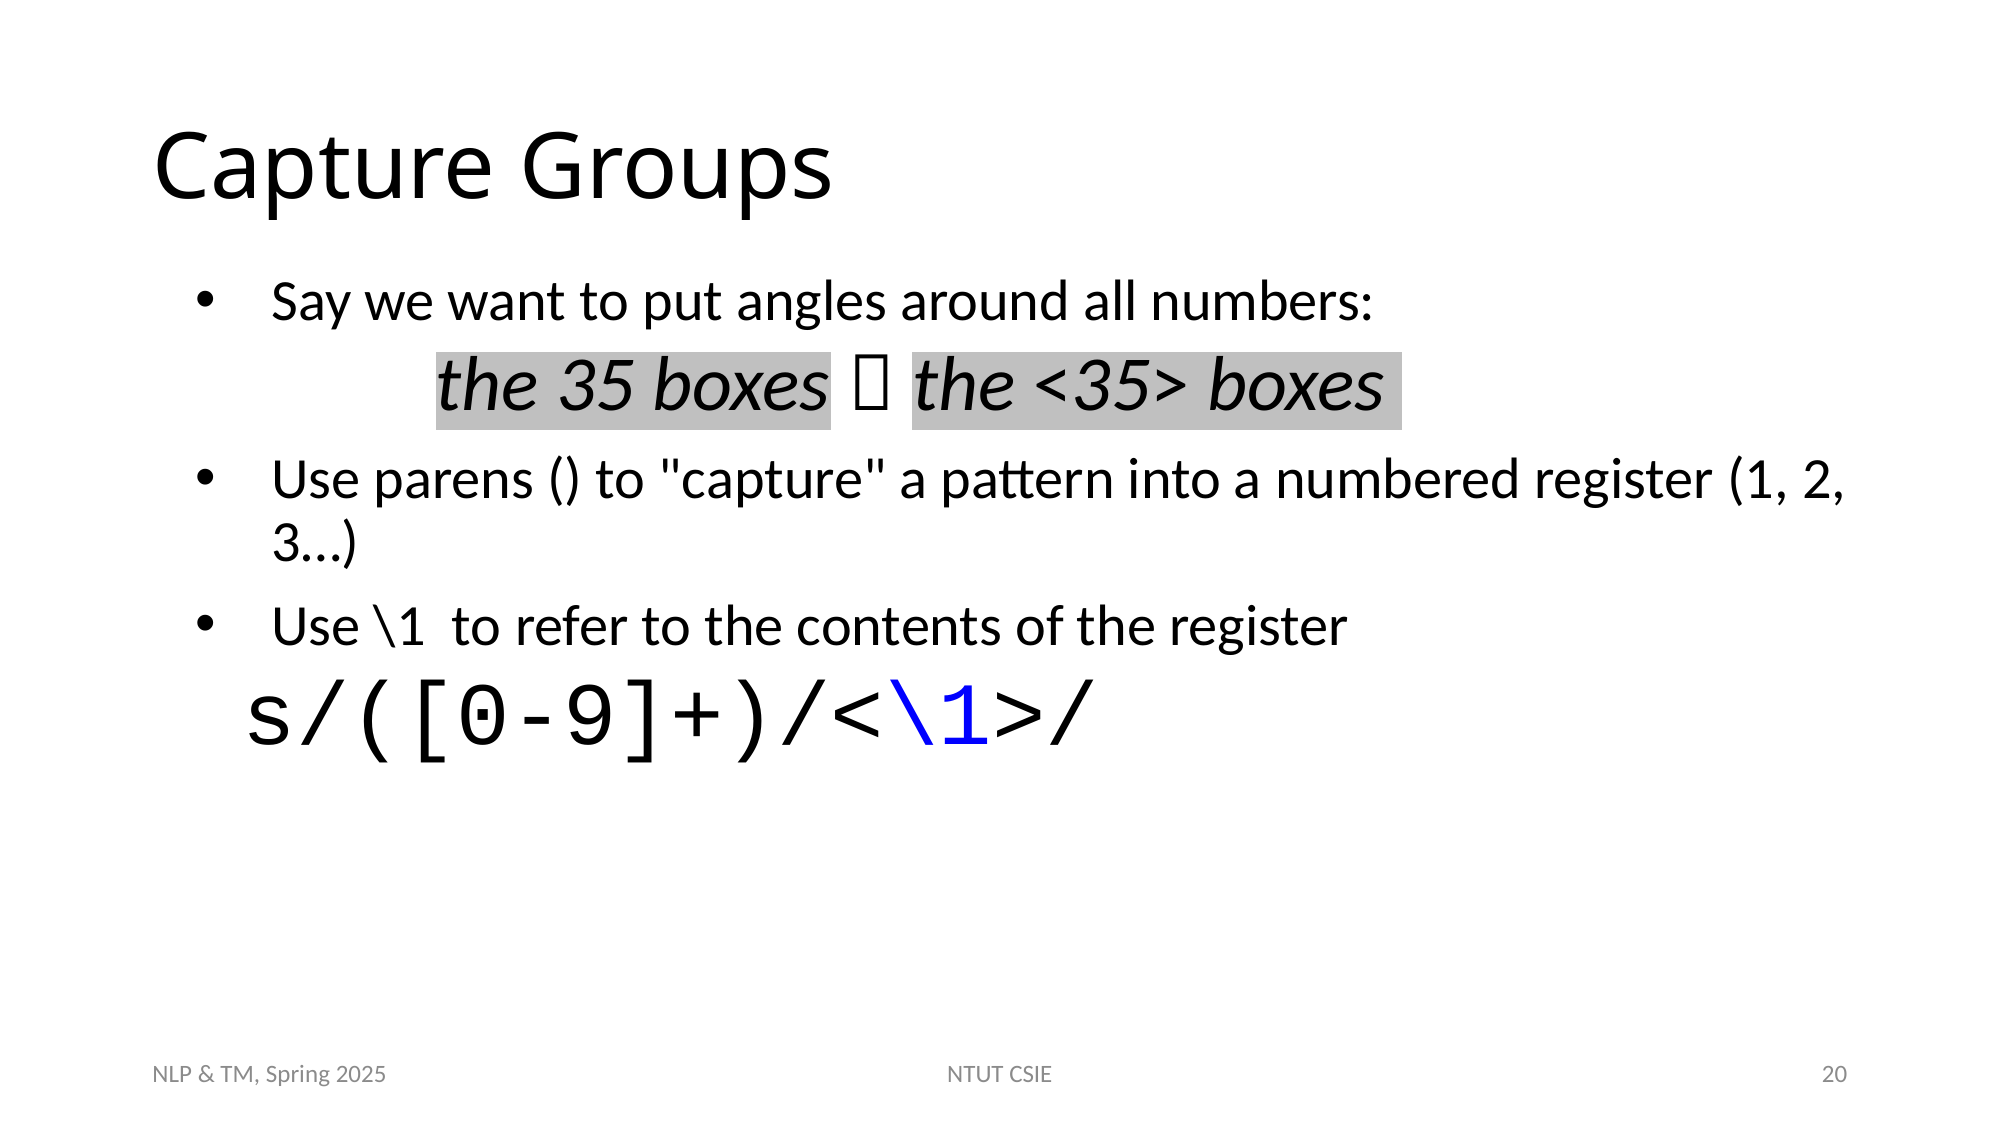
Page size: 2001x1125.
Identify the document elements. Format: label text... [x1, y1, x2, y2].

slide_number 20 [1412, 1042, 1863, 1103]
list Say we want to put angles around all numbers: the 35 boxes  the <35> boxes Use parens () to "capture" a pattern into a numbered register (1, 2, 3…) Use \1 to refer to the contents of the register s/([0-9]+)/<\1>/ [180, 262, 1900, 1013]
title Capture Groups [137, 59, 1863, 278]
footer NTUT CSIE [662, 1042, 1338, 1103]
slide_number NLP & TM, Spring 2025 [137, 1042, 588, 1103]
